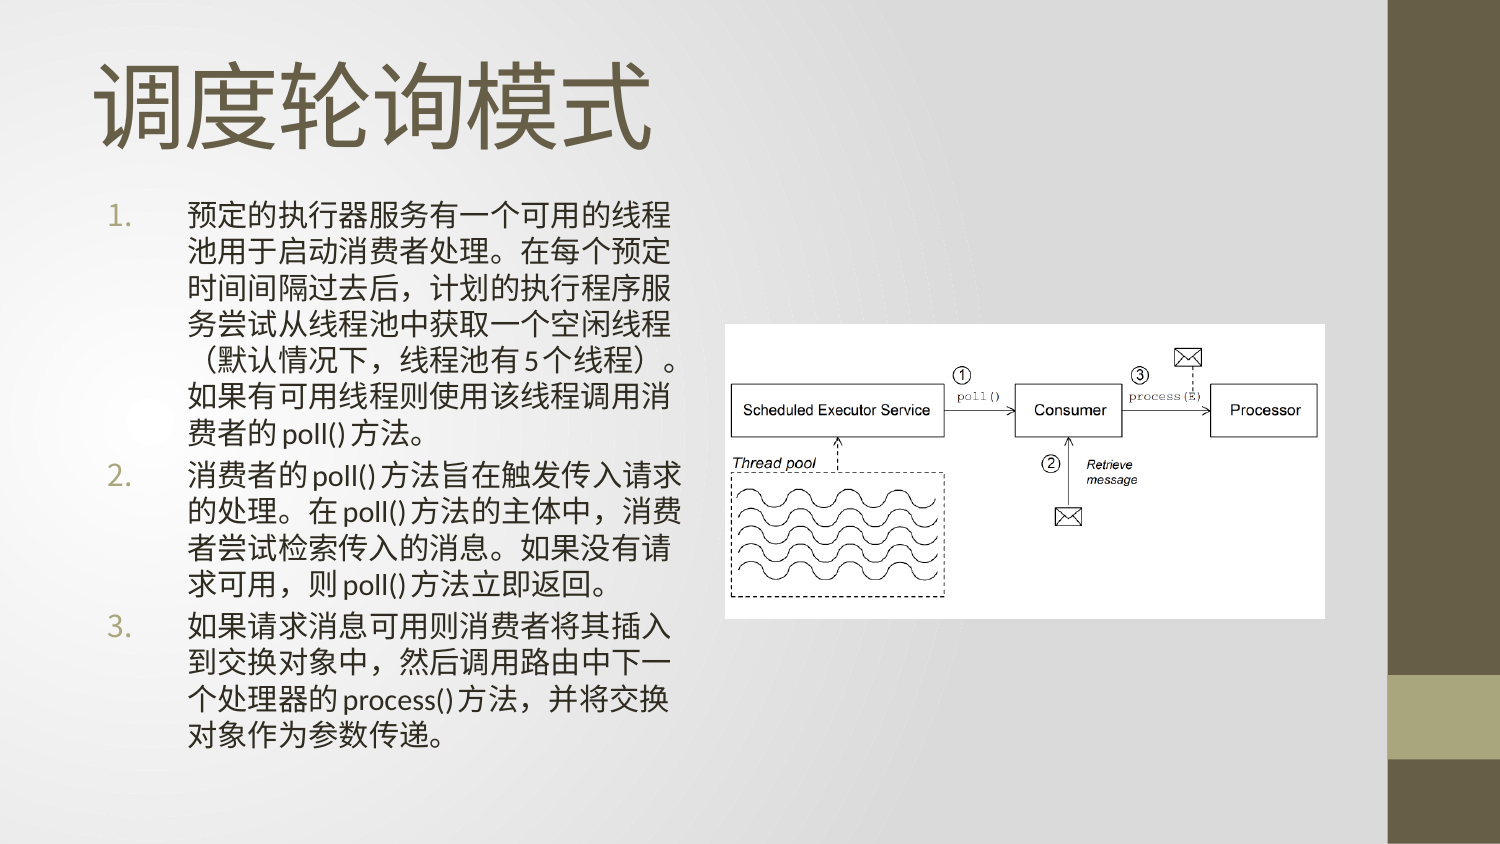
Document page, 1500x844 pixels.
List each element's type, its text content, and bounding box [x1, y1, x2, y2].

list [724, 323, 1326, 619]
title 调度轮询模式 [75, 33, 1325, 175]
list 预定的执行器服务有一个可用的线程池用于启动消费者处理。在每个预定时间间隔过去后，计划的执行程序服务尝试从线程池中获取一个空闲线程（默认情况下，线程池有5个线程）。如果有可用线程则使用该线程调用消费者的poll()方法。 消费者的poll()方法旨在触发传入请求的处理。在poll()方法的主体中，消费者尝试检索传入的消息。如果没有请求可用，则poll()方法立即返回。 如果请求消息可用则消费者将其插入到交换对象中，然后调用路由中下一个处理器的process()方法，并将交换对象作为参数传递。 [75, 188, 715, 777]
